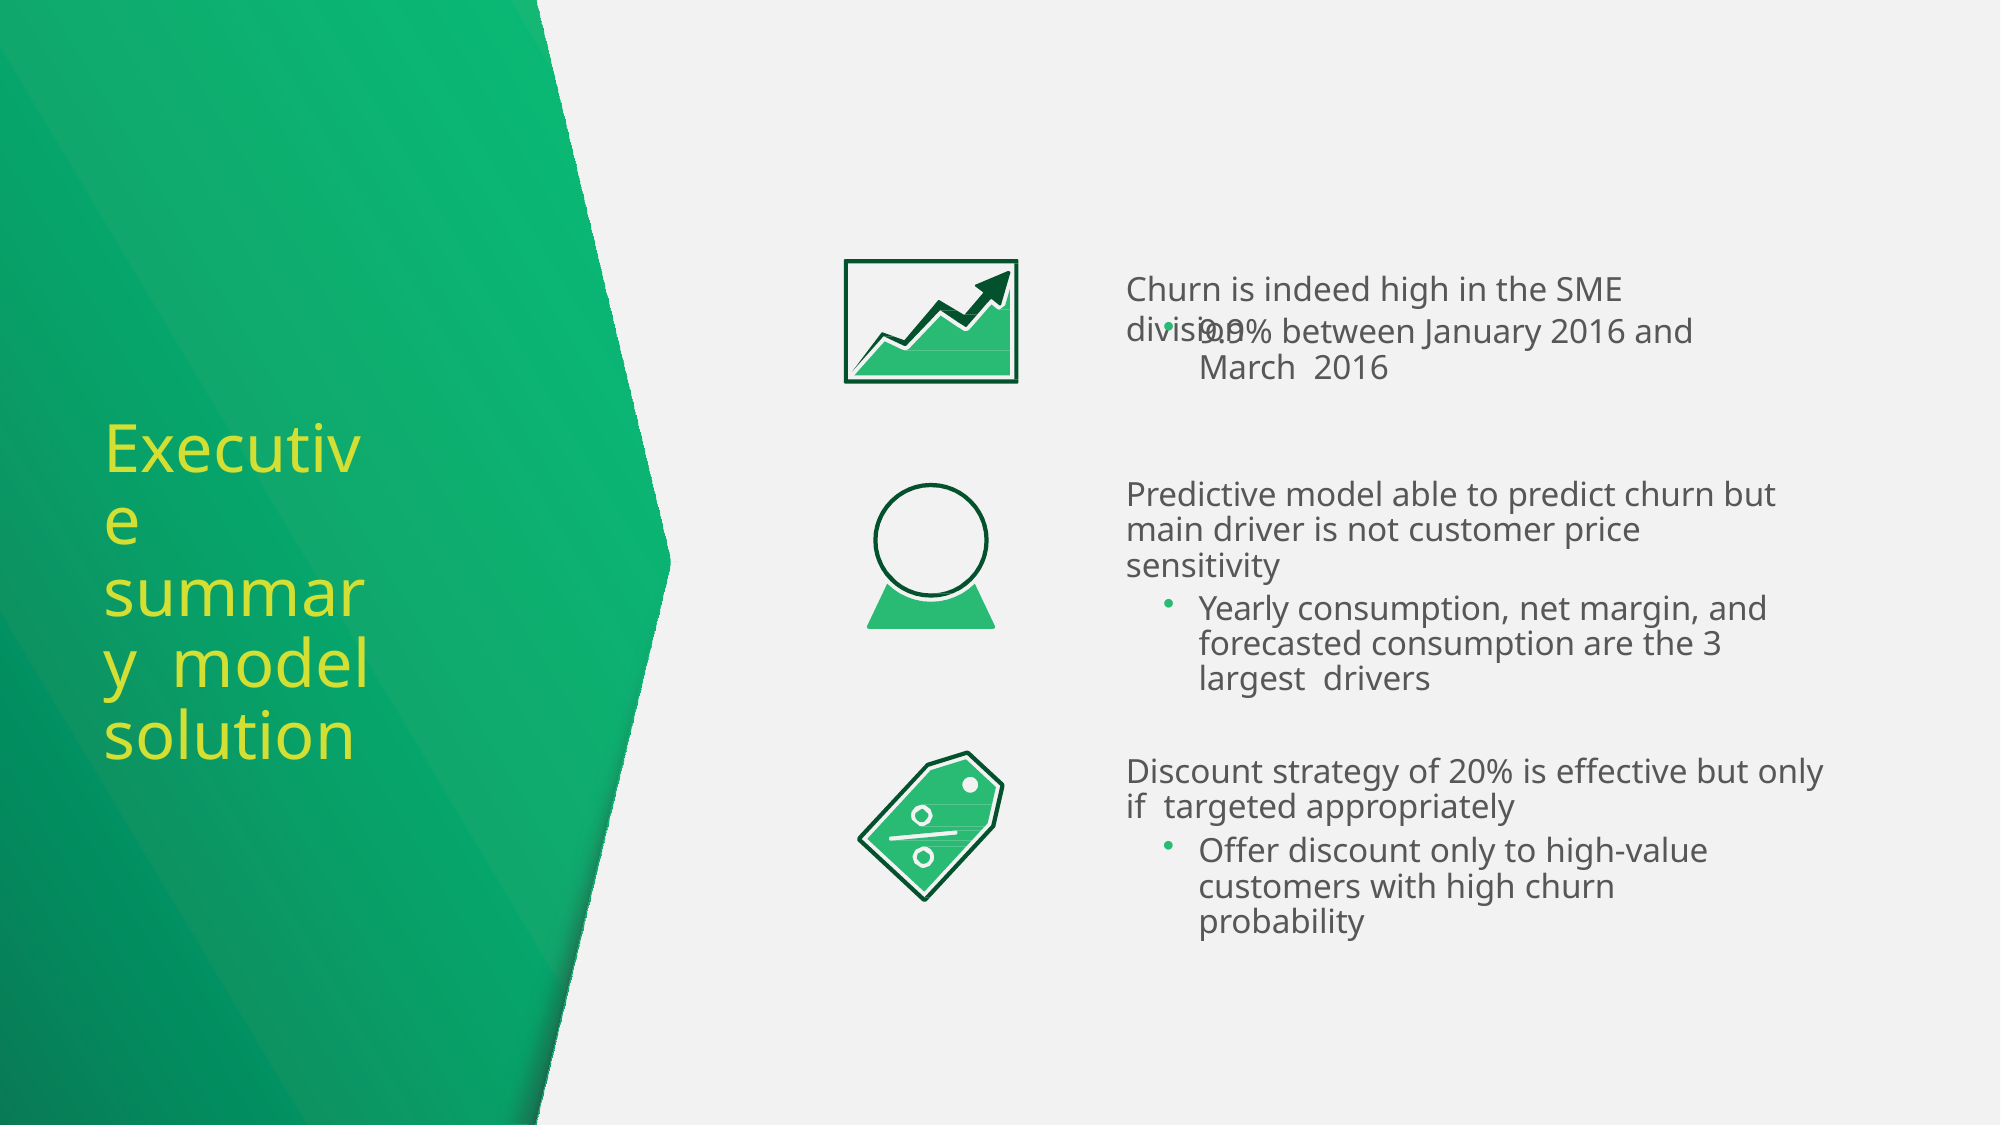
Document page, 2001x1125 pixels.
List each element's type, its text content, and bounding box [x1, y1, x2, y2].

text_box 9.9% between January 2016 and March 2016 [1160, 308, 1778, 386]
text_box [857, 750, 1005, 902]
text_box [866, 482, 996, 630]
text_box Executive summary model solution [101, 404, 396, 775]
title Churn is indeed high in the SME division [1123, 266, 1723, 457]
picture [0, 0, 809, 1125]
text_box Predictive model able to predict churn but main driver is not customer price sensitivity Yearly consumption, net margin, and forecasted consumption are the 3 largest drivers [1123, 470, 1818, 698]
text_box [843, 258, 1019, 384]
text_box Discount strategy of 20% is effective but only if targeted appropriately Offer discount only to high-value customers with high churn probability [1123, 747, 1837, 941]
